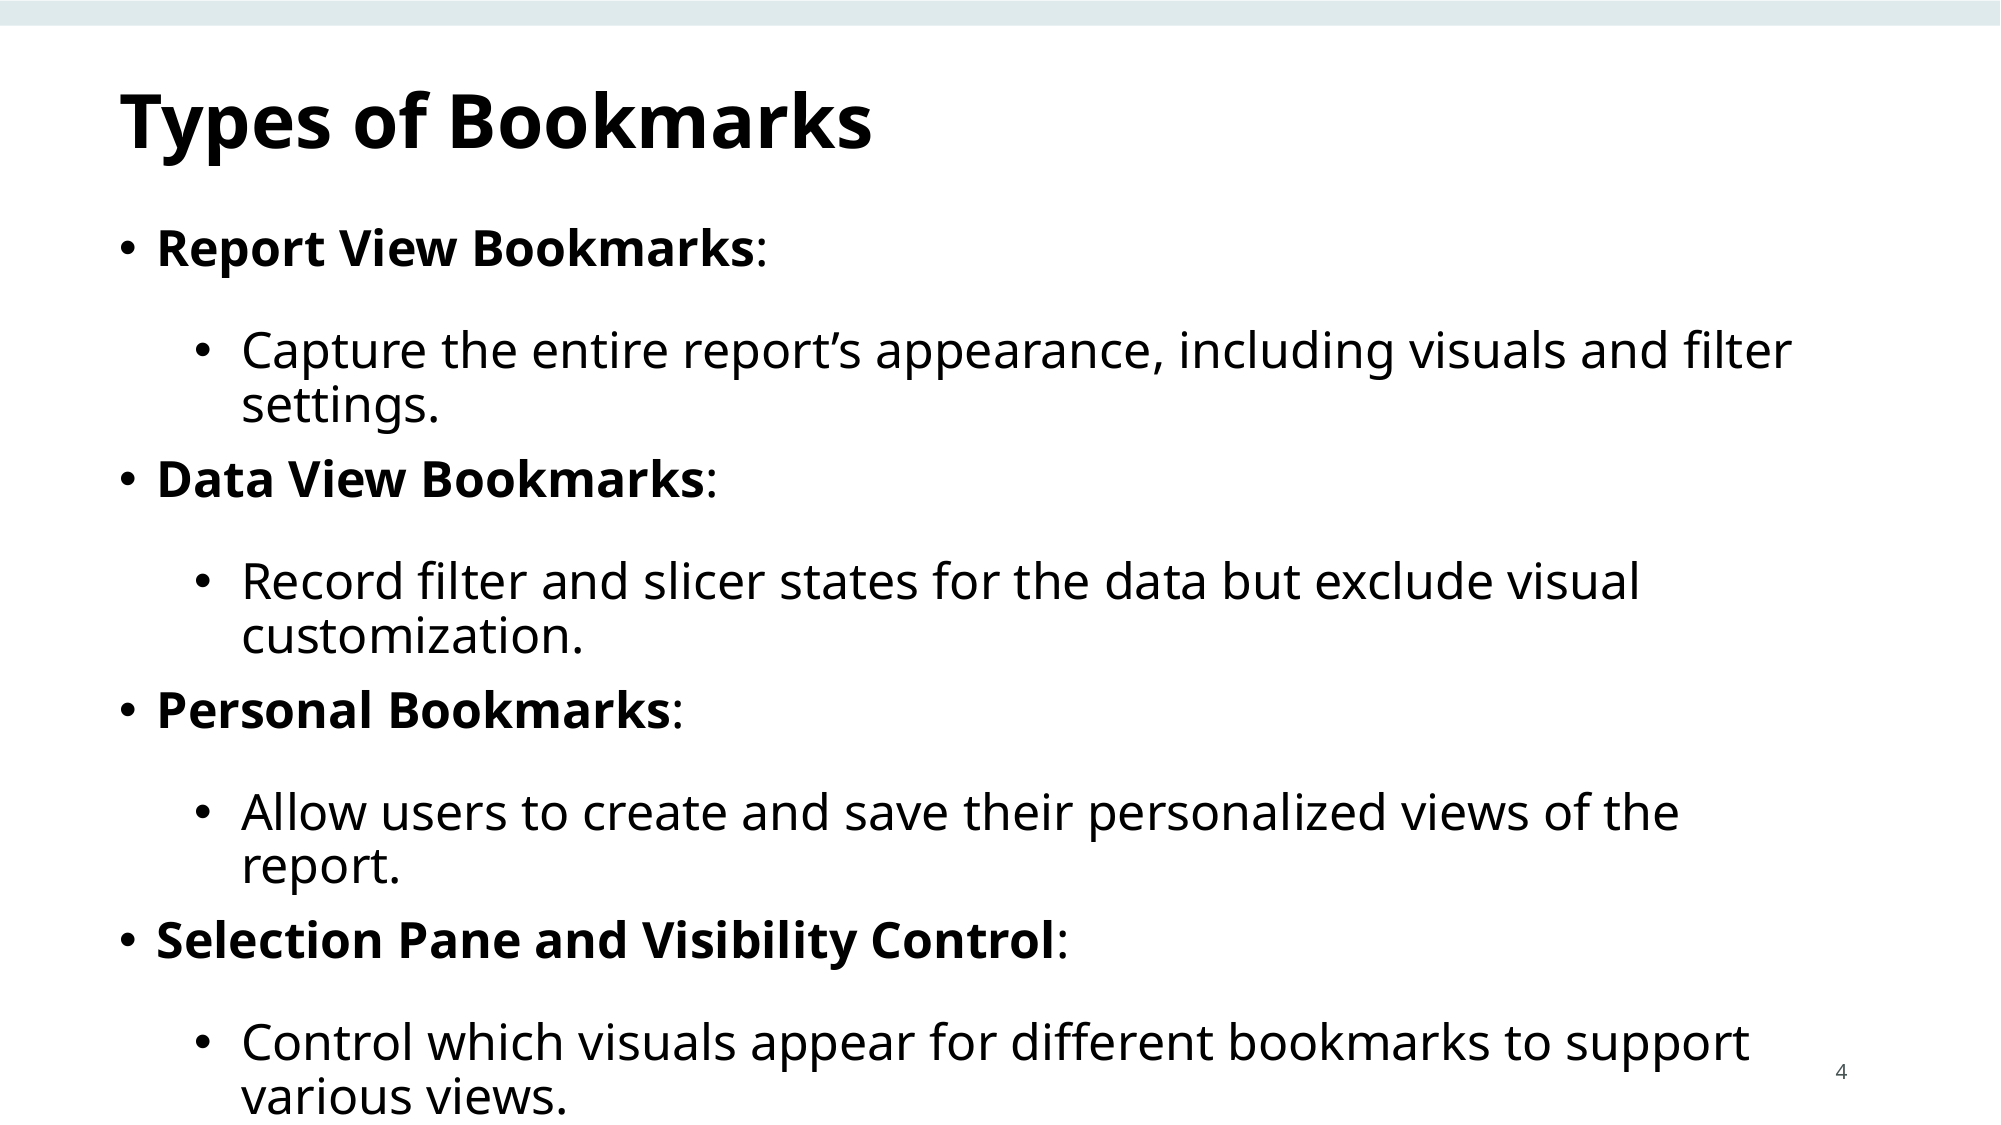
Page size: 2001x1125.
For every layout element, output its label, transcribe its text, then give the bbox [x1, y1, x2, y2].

list Types of Bookmarks Report View Bookmarks: Capture the entire report’s appearance, including visuals and filter settings. Data View Bookmarks: Record filter and slicer states for the data but exclude visual customization. Personal Bookmarks: Allow users to create and save their personalized views of the report. Selection Pane and Visibility Control: Control which visuals appear for different bookmarks to support various views. [104, 76, 1822, 736]
slide_number 4 [1412, 1042, 1863, 1103]
